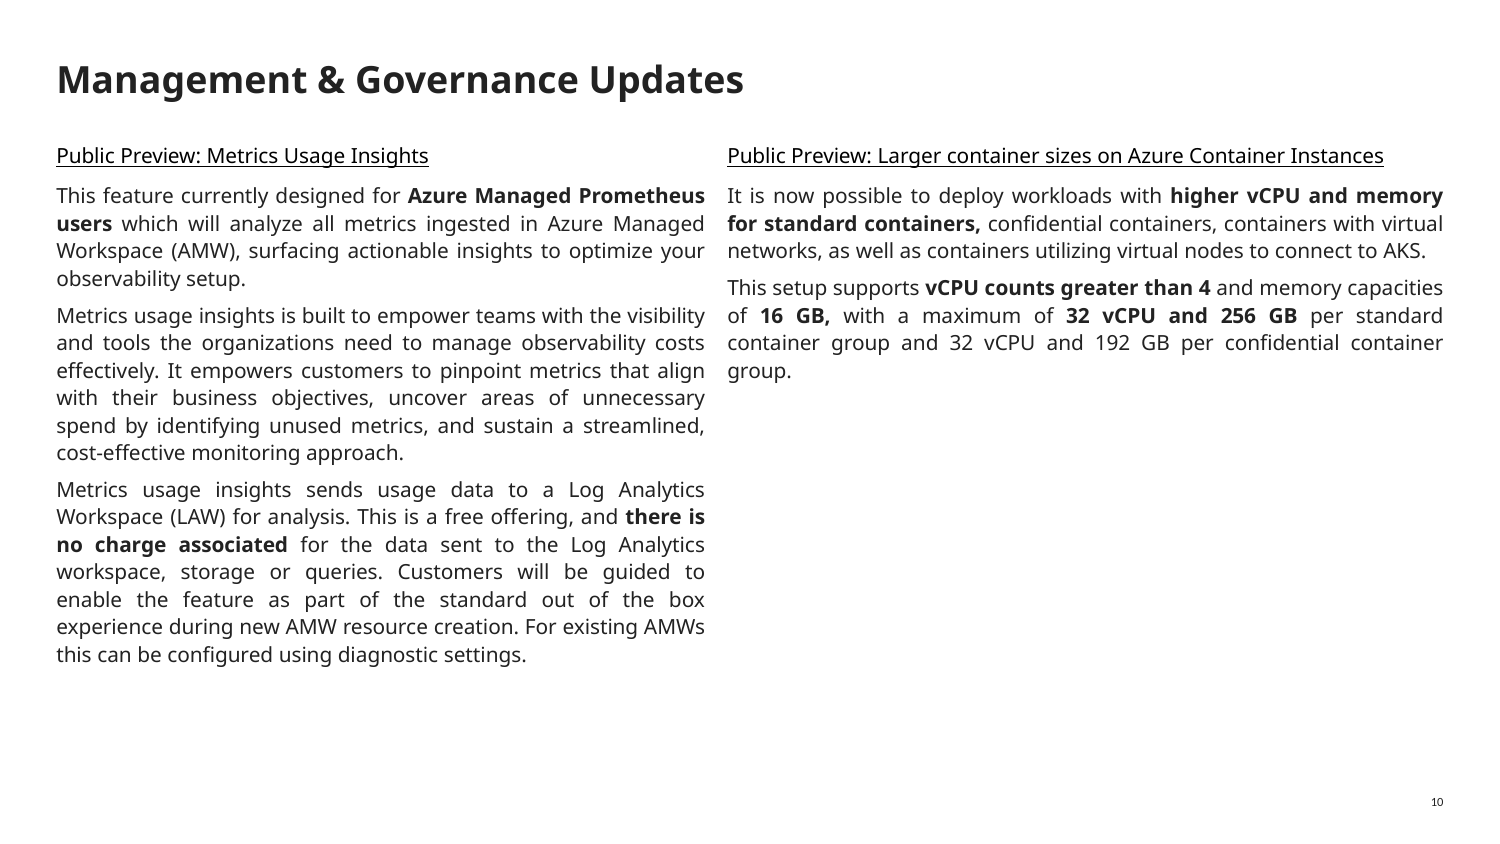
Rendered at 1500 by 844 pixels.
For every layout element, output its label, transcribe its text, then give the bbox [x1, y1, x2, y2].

list Public Preview: Metrics Usage Insights This feature currently designed for Azure Managed Prometheus users which will analyze all metrics ingested in Azure Managed Workspace (AMW), surfacing actionable insights to optimize your observability setup. Metrics usage insights is built to empower teams with the visibility and tools the organizations need to manage observability costs effectively. It empowers customers to pinpoint metrics that align with their business objectives, uncover areas of unnecessary spend by identifying unused metrics, and sustain a streamlined, cost-effective monitoring approach. Metrics usage insights sends usage data to a Log Analytics Workspace (LAW) for analysis. This is a free offering, and there is no charge associated for the data sent to the Log Analytics workspace, storage or queries. Customers will be guided to enable the feature as part of the standard out of the box experience during new AMW resource creation. For existing AMWs this can be configured using diagnostic settings. [56, 140, 706, 605]
title Management & Governance Updates [56, 56, 1444, 113]
list Public Preview: Larger container sizes on Azure Container Instances It is now possible to deploy workloads with higher vCPU and memory for standard containers, confidential containers, containers with virtual networks, as well as containers utilizing virtual nodes to connect to AKS. This setup supports vCPU counts greater than 4 and memory capacities of 16 GB, with a maximum of 32 vCPU and 256 GB per standard container group and 32 vCPU and 192 GB per confidential container group. [727, 140, 1444, 388]
